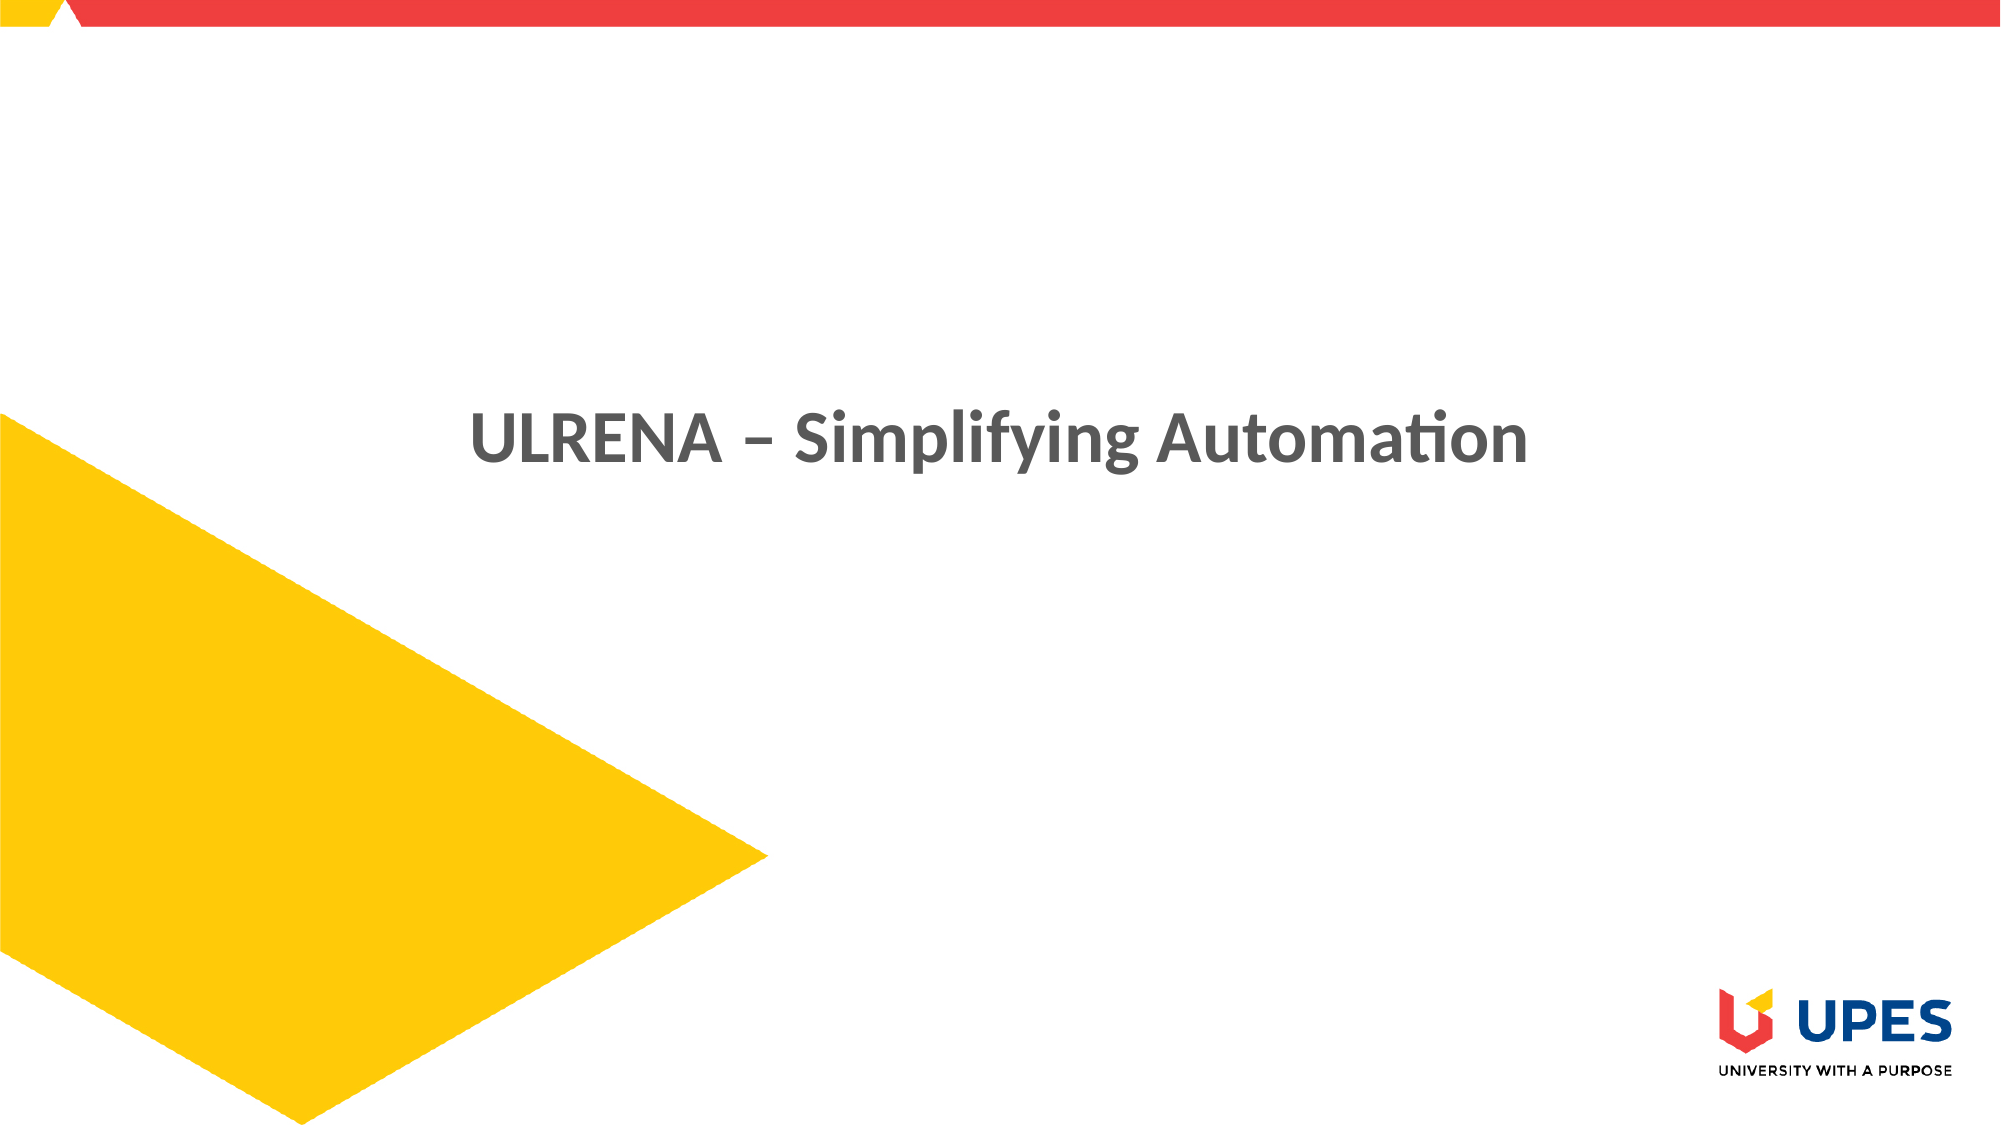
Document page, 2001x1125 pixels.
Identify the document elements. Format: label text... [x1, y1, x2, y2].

picture [0, 0, 2001, 1125]
title ULRENA – Simplifying Automation [0, 281, 2000, 604]
